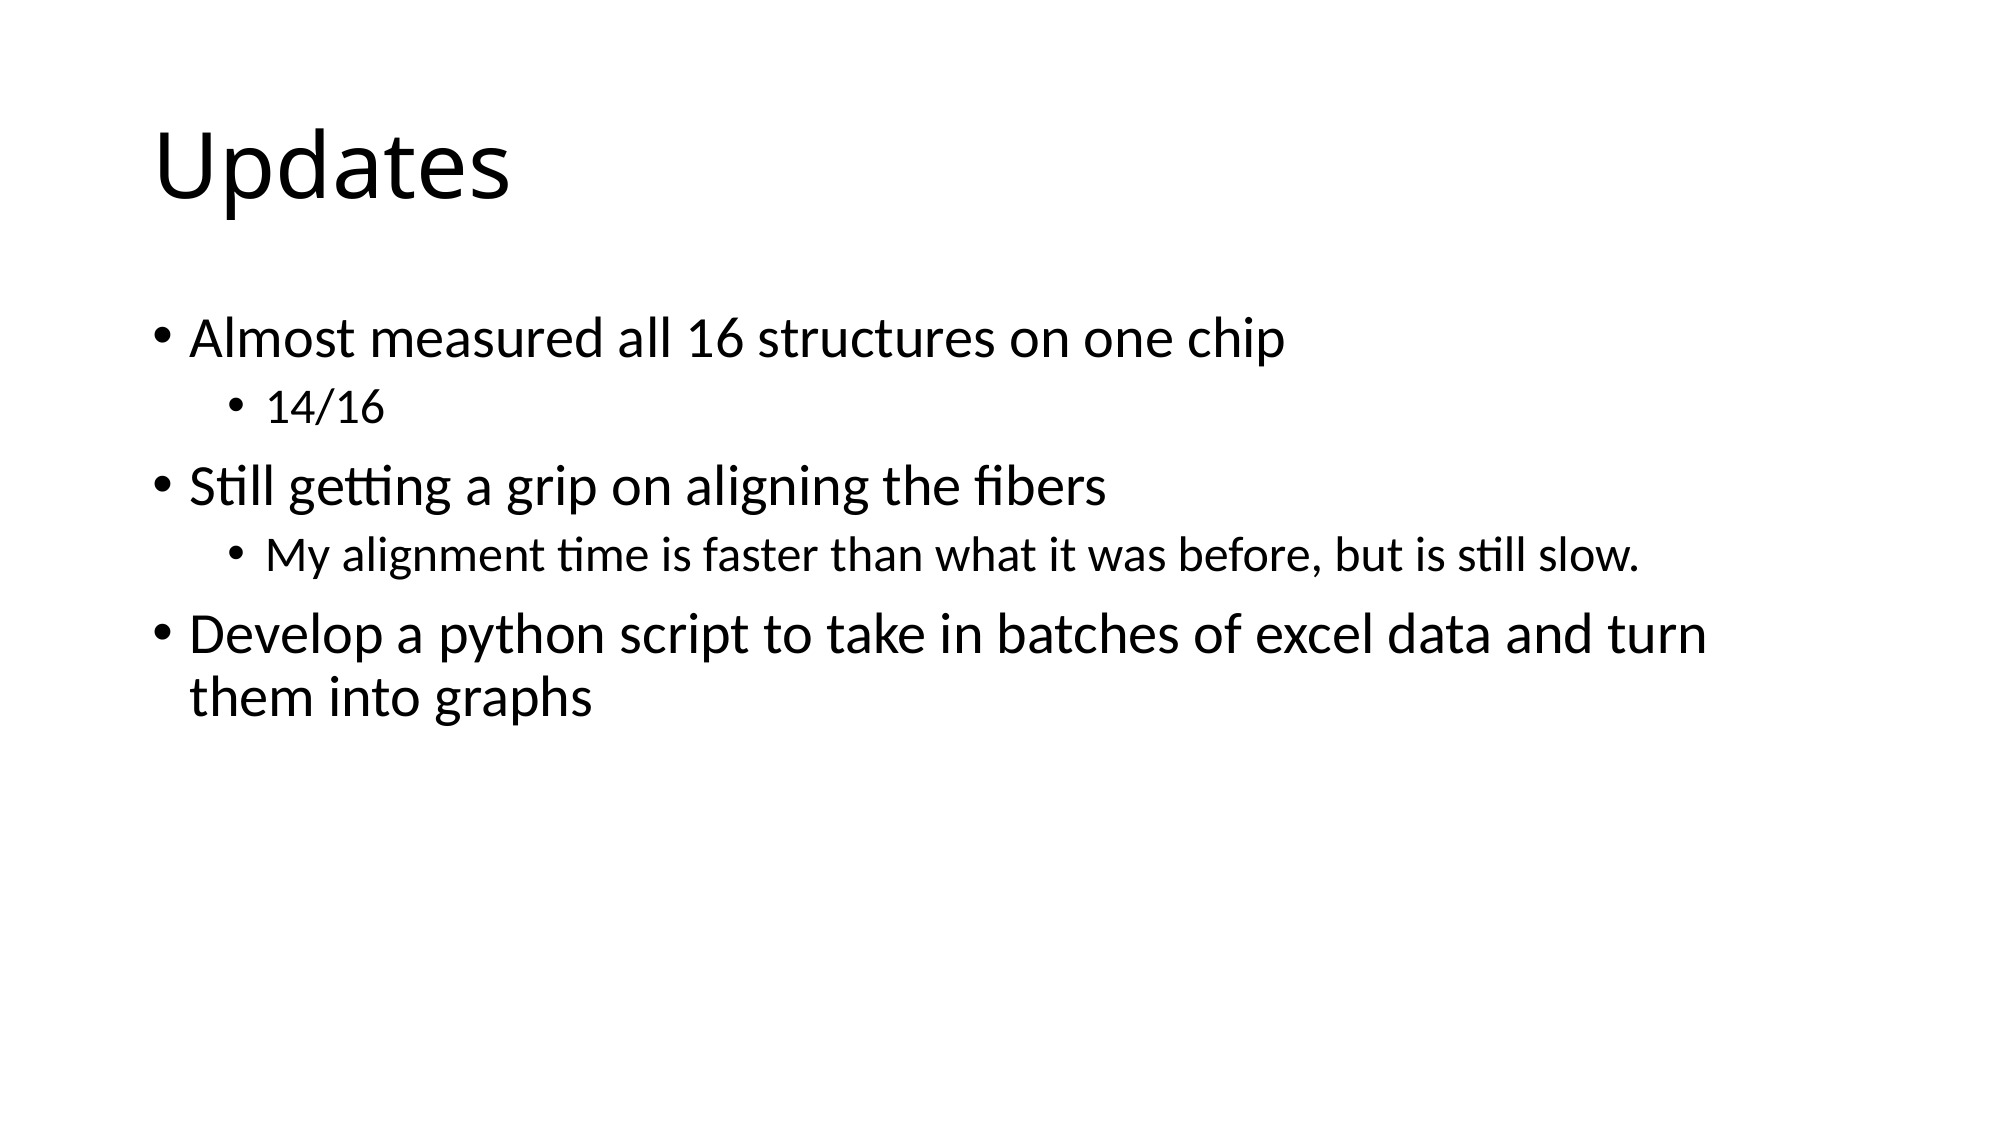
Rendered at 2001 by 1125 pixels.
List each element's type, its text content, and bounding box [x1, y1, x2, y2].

title Updates [137, 59, 1863, 278]
list Almost measured all 16 structures on one chip 14/16 Still getting a grip on aligning the fibers My alignment time is faster than what it was before, but is still slow. Develop a python script to take in batches of excel data and turn them into graphs [137, 299, 1863, 1014]
